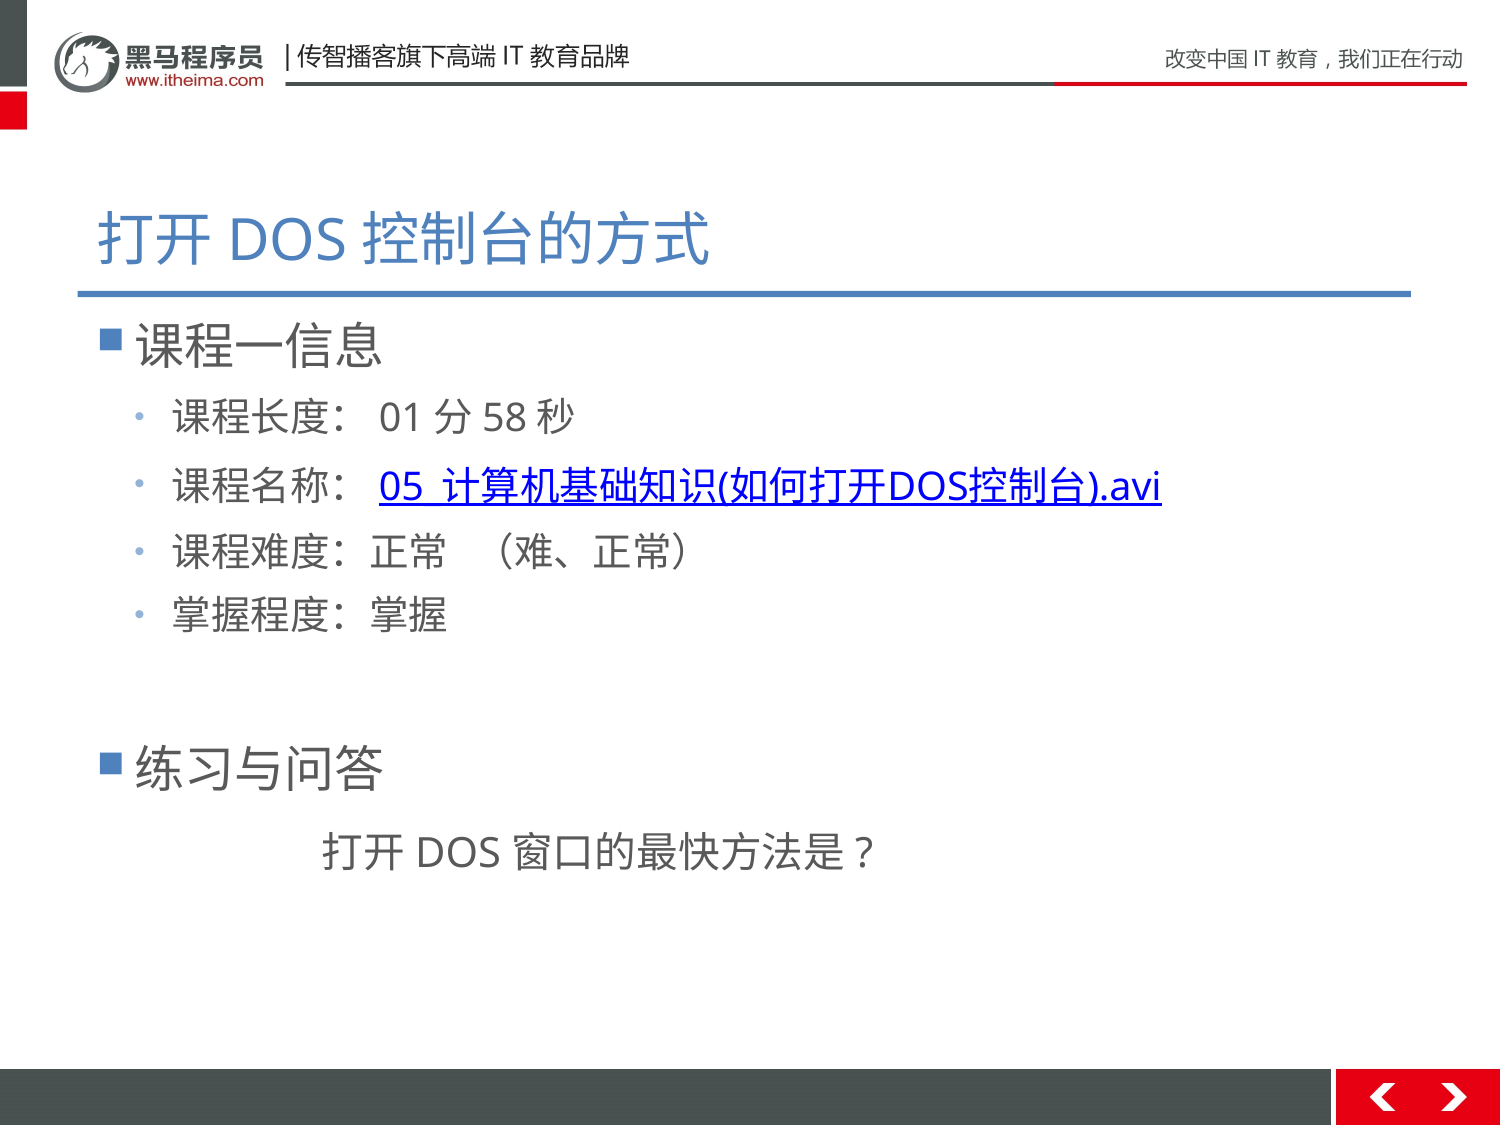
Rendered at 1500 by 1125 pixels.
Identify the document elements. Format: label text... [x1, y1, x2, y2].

title 打开DOS控制台的方式 [81, 162, 1416, 280]
picture [0, 0, 1500, 1125]
list 课程一信息 课程长度：01分58秒 课程名称：05_计算机基础知识(如何打开DOS控制台).avi 课程难度：正常 （难、正常） 掌握程度：掌握 练习与问答 打开DOS窗口的最快方法是? [81, 313, 1416, 996]
